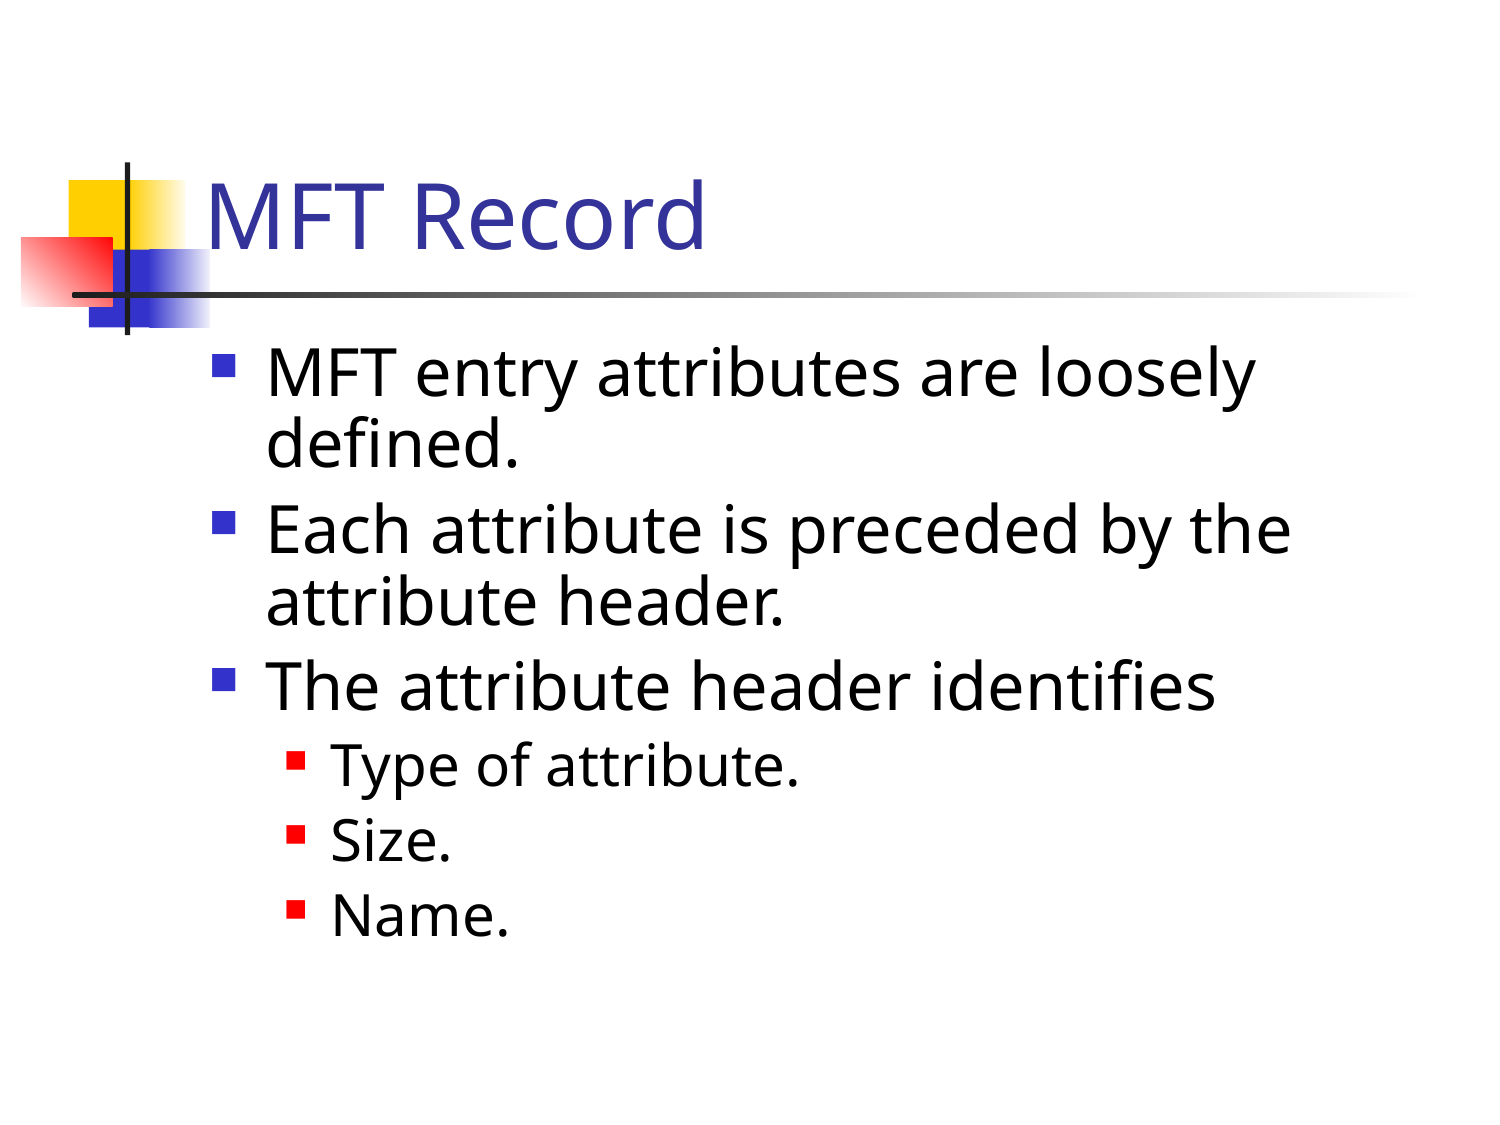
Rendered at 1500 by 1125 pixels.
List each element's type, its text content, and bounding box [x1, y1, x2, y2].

list MFT entry attributes are loosely defined. Each attribute is preceded by the attribute header. The attribute header identifies Type of attribute. Size. Name. [193, 330, 1470, 1007]
title MFT Record [188, 34, 1468, 276]
